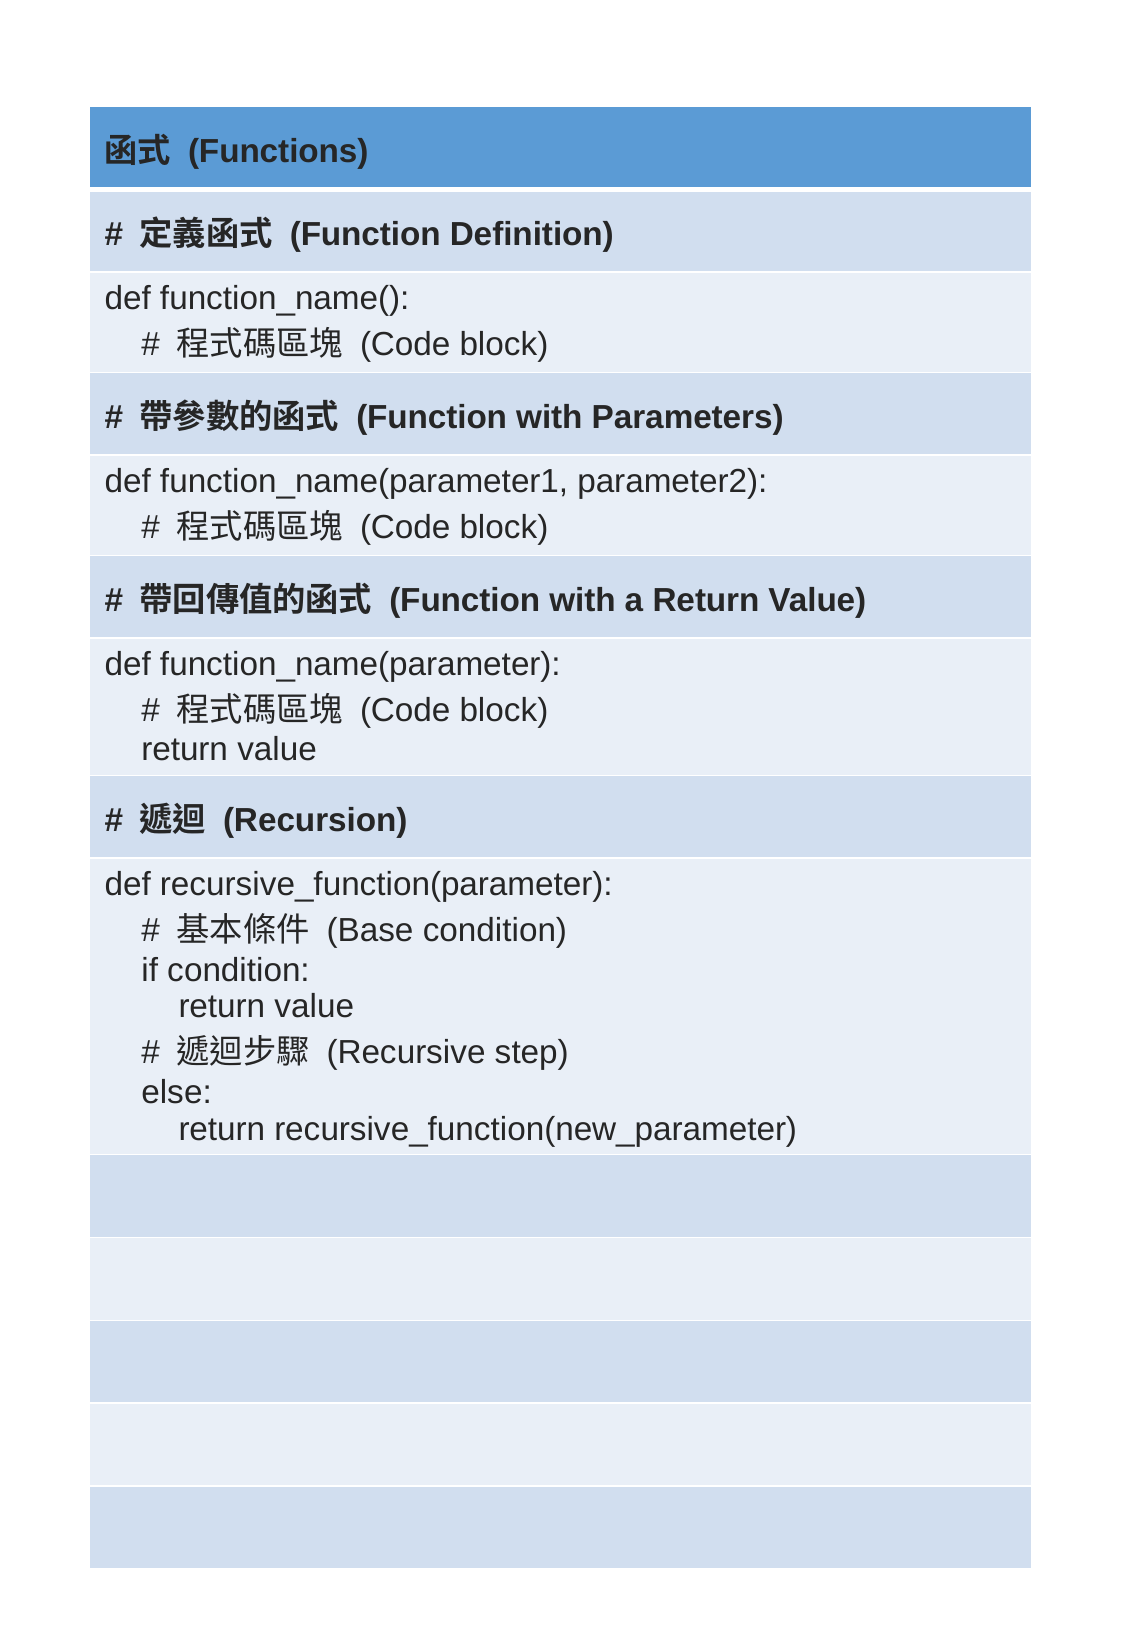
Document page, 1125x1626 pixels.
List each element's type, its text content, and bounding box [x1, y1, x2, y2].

table_cell def function_name(parameter1, parameter2): # 程式碼區塊 (Code block) [90, 456, 1031, 555]
table_cell [90, 1487, 1031, 1568]
table_cell def function_name(): # 程式碼區塊 (Code block) [90, 273, 1031, 372]
table_cell # 遞迴 (Recursion) [90, 776, 1031, 857]
table_cell def recursive_function(parameter): # 基本條件 (Base condition) if condition: return value # 遞迴步驟 (Recursive step) else: return recursive_function(new_parameter) [90, 859, 1031, 1154]
table_header 函式 (Functions) [90, 107, 1031, 187]
table_cell [90, 1404, 1031, 1485]
table_cell [90, 1321, 1031, 1402]
table_cell # 帶參數的函式 (Function with Parameters) [90, 373, 1031, 454]
table_cell # 帶回傳值的函式 (Function with a Return Value) [90, 556, 1031, 637]
table_cell [90, 1155, 1031, 1237]
table_cell [90, 1238, 1031, 1320]
table_cell # 定義函式 (Function Definition) [90, 192, 1031, 271]
table_cell def function_name(parameter): # 程式碼區塊 (Code block) return value [90, 639, 1031, 775]
